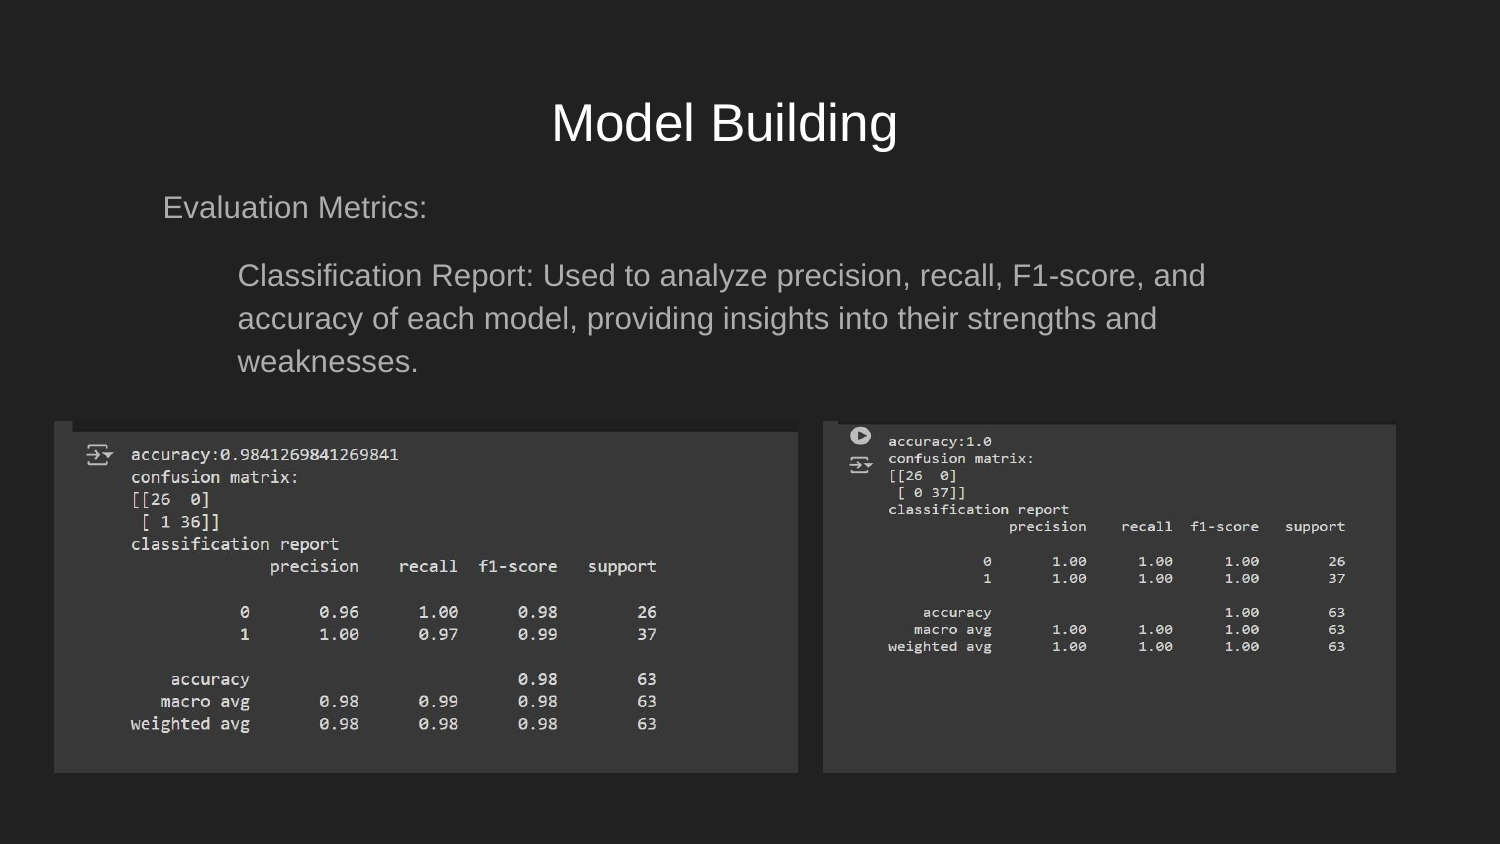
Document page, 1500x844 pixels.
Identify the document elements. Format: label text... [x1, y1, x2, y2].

picture [822, 421, 1396, 773]
title Model Building [26, 72, 1424, 167]
list Evaluation Metrics: Classification Report: Used to analyze precision, recall, F1-score, and accuracy of each model, providing insights into their strengths and weaknesses. [147, 166, 1303, 501]
picture [54, 421, 798, 773]
